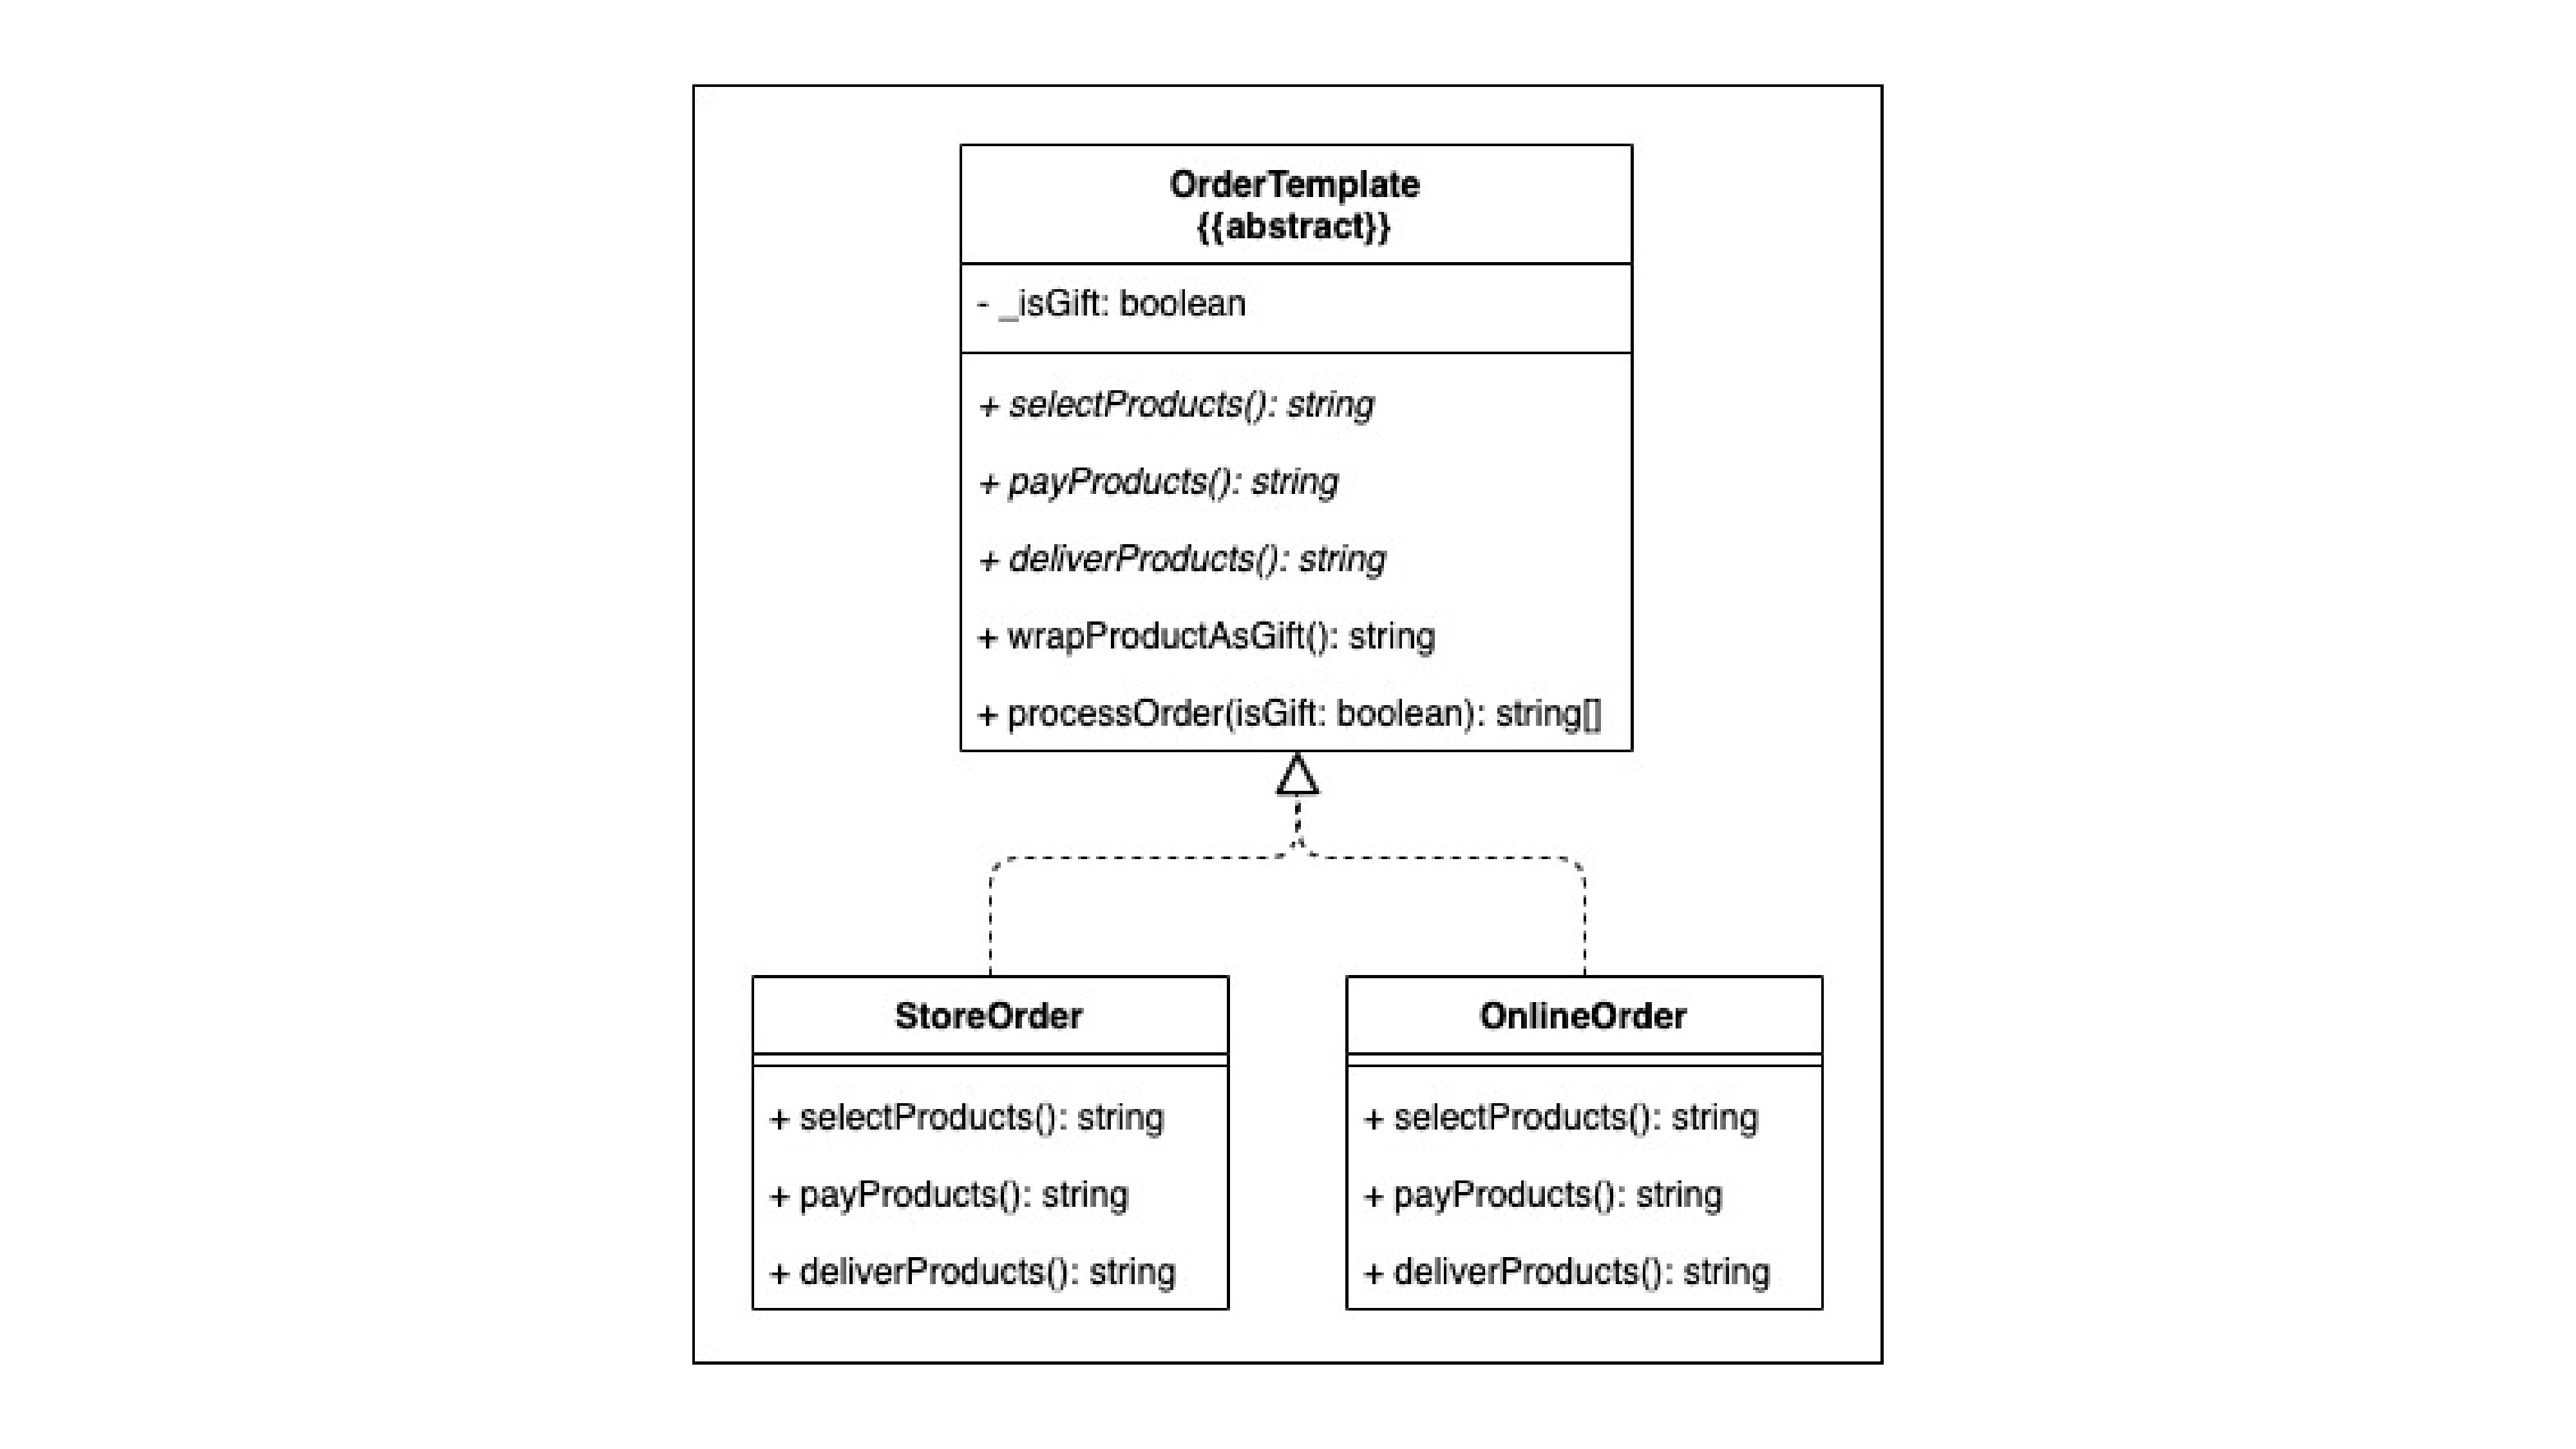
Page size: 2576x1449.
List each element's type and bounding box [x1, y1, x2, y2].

picture [692, 84, 1884, 1365]
